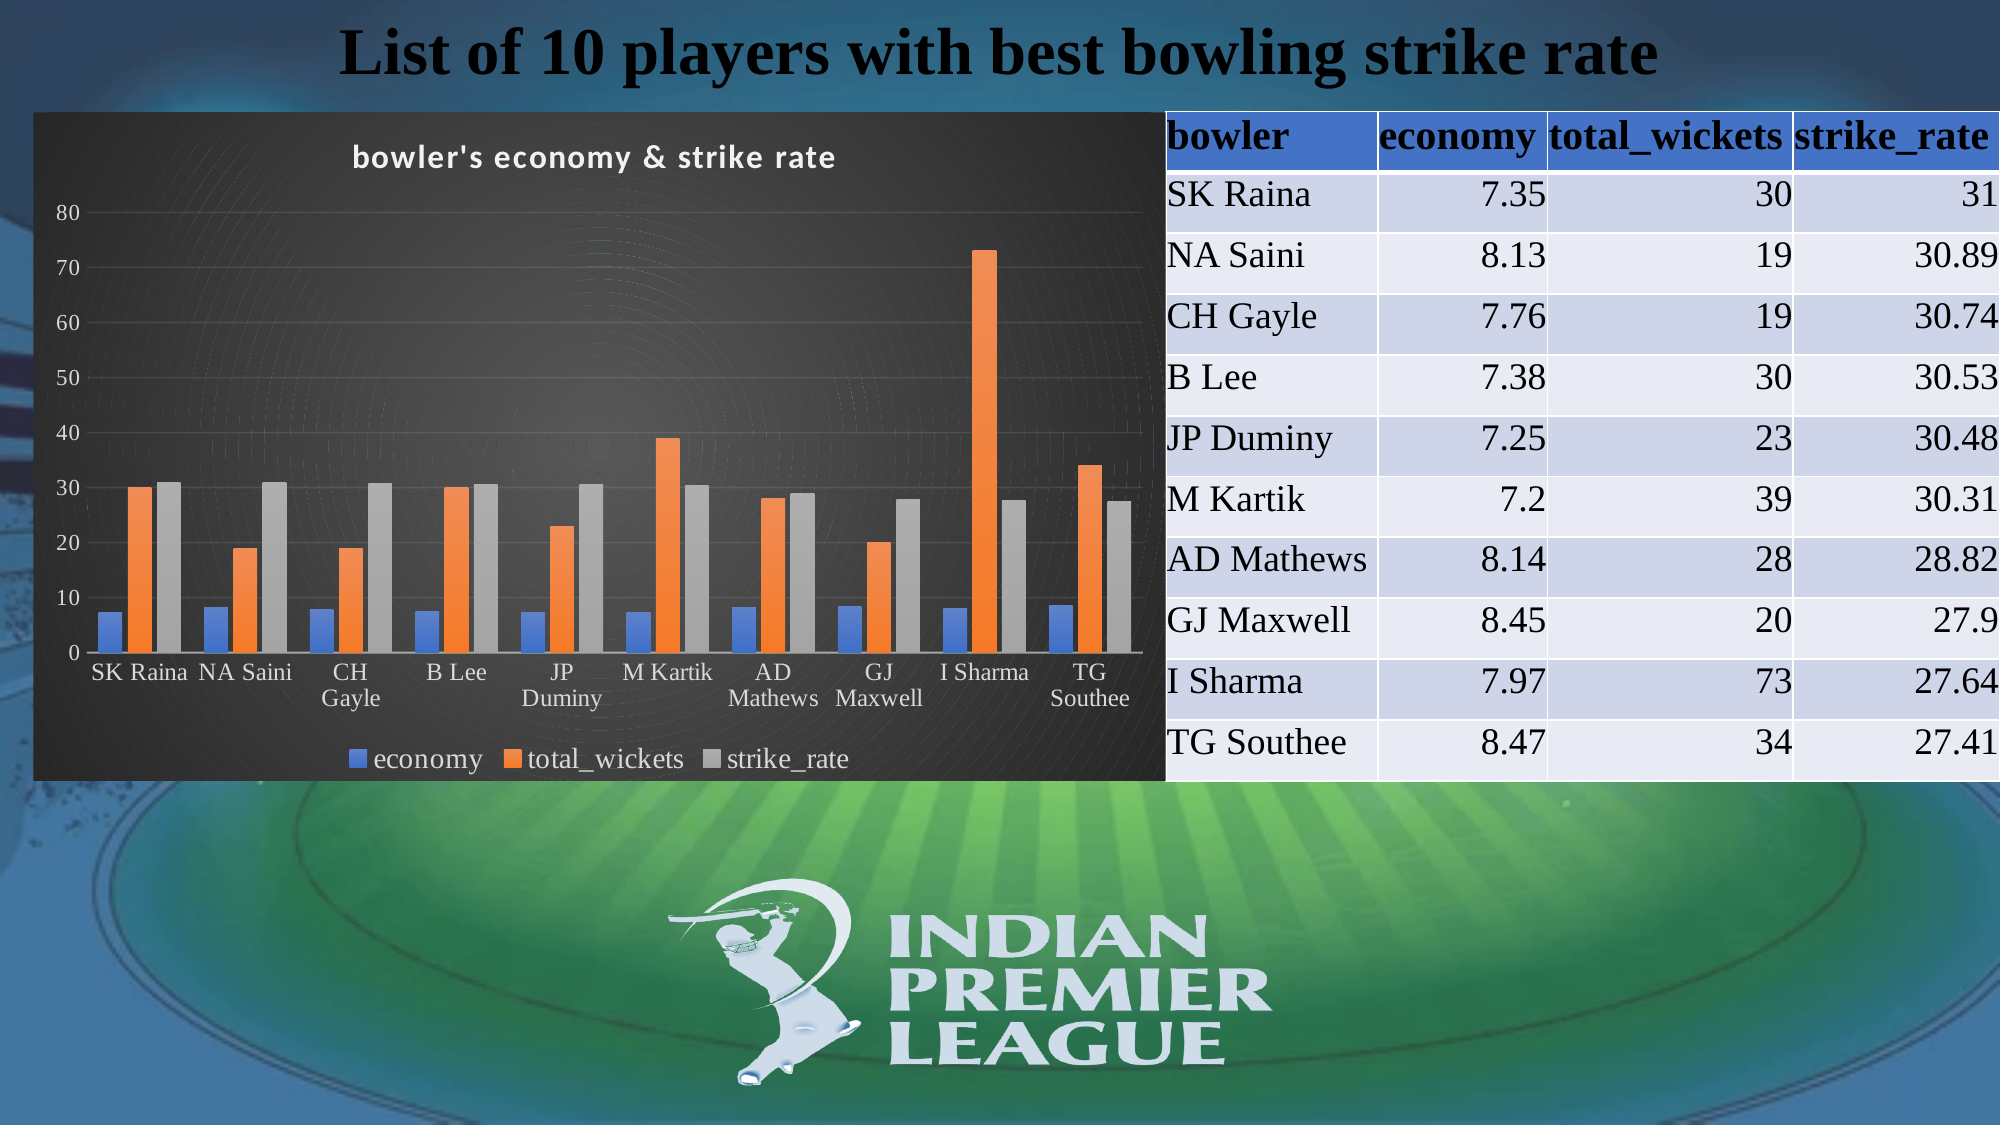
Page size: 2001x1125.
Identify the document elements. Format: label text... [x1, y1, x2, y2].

table_header total_wickets [1548, 112, 1792, 170]
table_cell JP Duminy [1167, 417, 1377, 476]
table_cell TG Southee [1167, 721, 1377, 780]
table_cell 8.14 [1379, 538, 1547, 597]
table_cell SK Raina [1167, 175, 1377, 232]
table_cell 7.97 [1379, 660, 1547, 719]
table_cell 8.45 [1379, 599, 1547, 658]
table_cell 30 [1548, 175, 1792, 232]
table_cell 28 [1548, 538, 1792, 597]
table_cell 27.64 [1794, 660, 1999, 719]
picture [632, 871, 1307, 1093]
table_cell 30.89 [1794, 234, 1999, 293]
table_cell 73 [1548, 660, 1792, 719]
table_cell 20 [1548, 599, 1792, 658]
table_cell 19 [1548, 234, 1792, 293]
table_cell 27.9 [1794, 599, 1999, 658]
table_header economy [1379, 112, 1547, 170]
table_cell M Kartik [1167, 477, 1377, 536]
table_cell 7.76 [1379, 295, 1547, 354]
chart [33, 112, 1166, 781]
table_cell 30.74 [1794, 295, 1999, 354]
table_cell 30.48 [1794, 417, 1999, 476]
table_cell 28.82 [1794, 538, 1999, 597]
table_cell B Lee [1167, 356, 1377, 415]
table_cell 7.35 [1379, 175, 1547, 232]
table_cell 23 [1548, 417, 1792, 476]
table_cell 8.47 [1379, 721, 1547, 780]
text_box List of 10 players with best bowling strike rate [0, 0, 2000, 95]
table_cell NA Saini [1167, 234, 1377, 293]
table_cell 7.2 [1379, 477, 1547, 536]
table_cell 19 [1548, 295, 1792, 354]
table_cell 8.13 [1379, 234, 1547, 293]
table_cell CH Gayle [1167, 295, 1377, 354]
table_cell 30 [1548, 356, 1792, 415]
table_cell 31 [1794, 175, 1999, 232]
table_cell AB de Villiers [0, 95, 2000, 1125]
table_header strike_rate [1794, 112, 1999, 170]
table_cell 27.41 [1794, 721, 1999, 780]
table_cell 39 [1548, 477, 1792, 536]
table_cell 30.53 [1794, 356, 1999, 415]
table_header bowler [1167, 112, 1377, 170]
table_cell I Sharma [1167, 660, 1377, 719]
table_cell GJ Maxwell [1167, 599, 1377, 658]
table_cell 34 [1548, 721, 1792, 780]
table_cell 30.31 [1794, 477, 1999, 536]
table_cell 7.25 [1379, 417, 1547, 476]
table_cell 7.38 [1379, 356, 1547, 415]
table_cell AD Mathews [1167, 538, 1377, 597]
